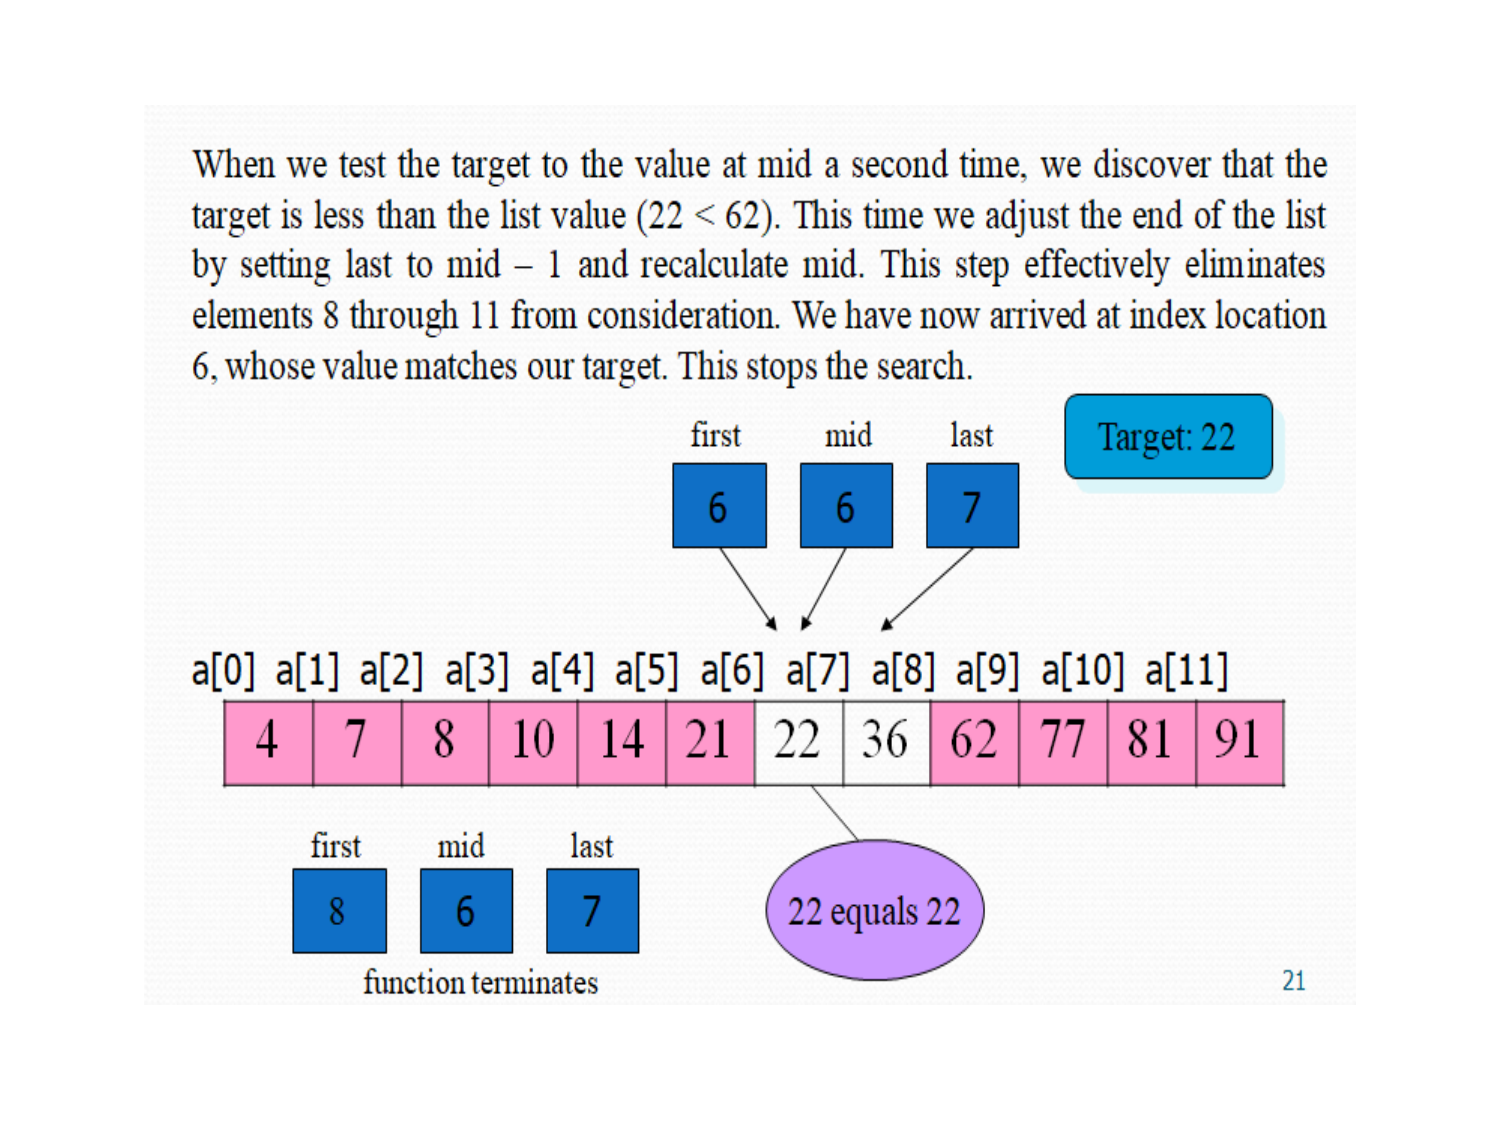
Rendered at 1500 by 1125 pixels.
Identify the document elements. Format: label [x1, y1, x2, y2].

list [144, 105, 1356, 1006]
